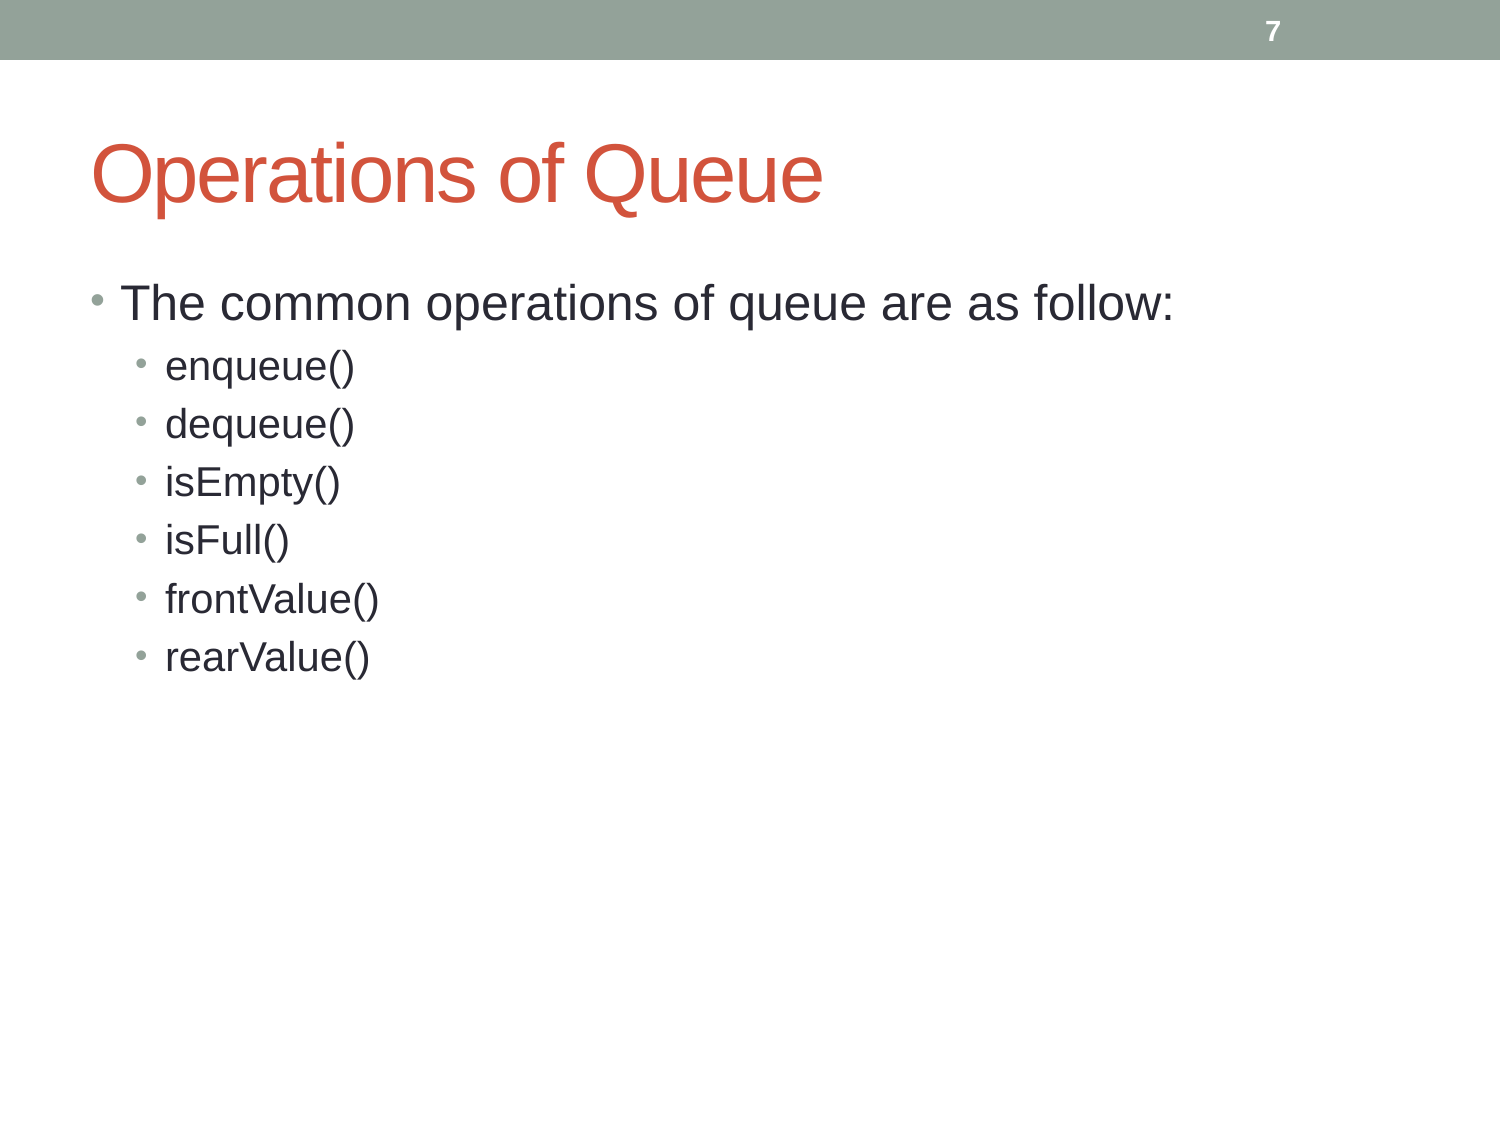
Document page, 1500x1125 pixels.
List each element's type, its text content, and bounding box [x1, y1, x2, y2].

title Operations of Queue [75, 87, 1425, 250]
slide_number 7 [1250, 3, 1425, 57]
list The common operations of queue are as follow: enqueue() dequeue() isEmpty() isFull() frontValue() rearValue() [75, 262, 1425, 1063]
